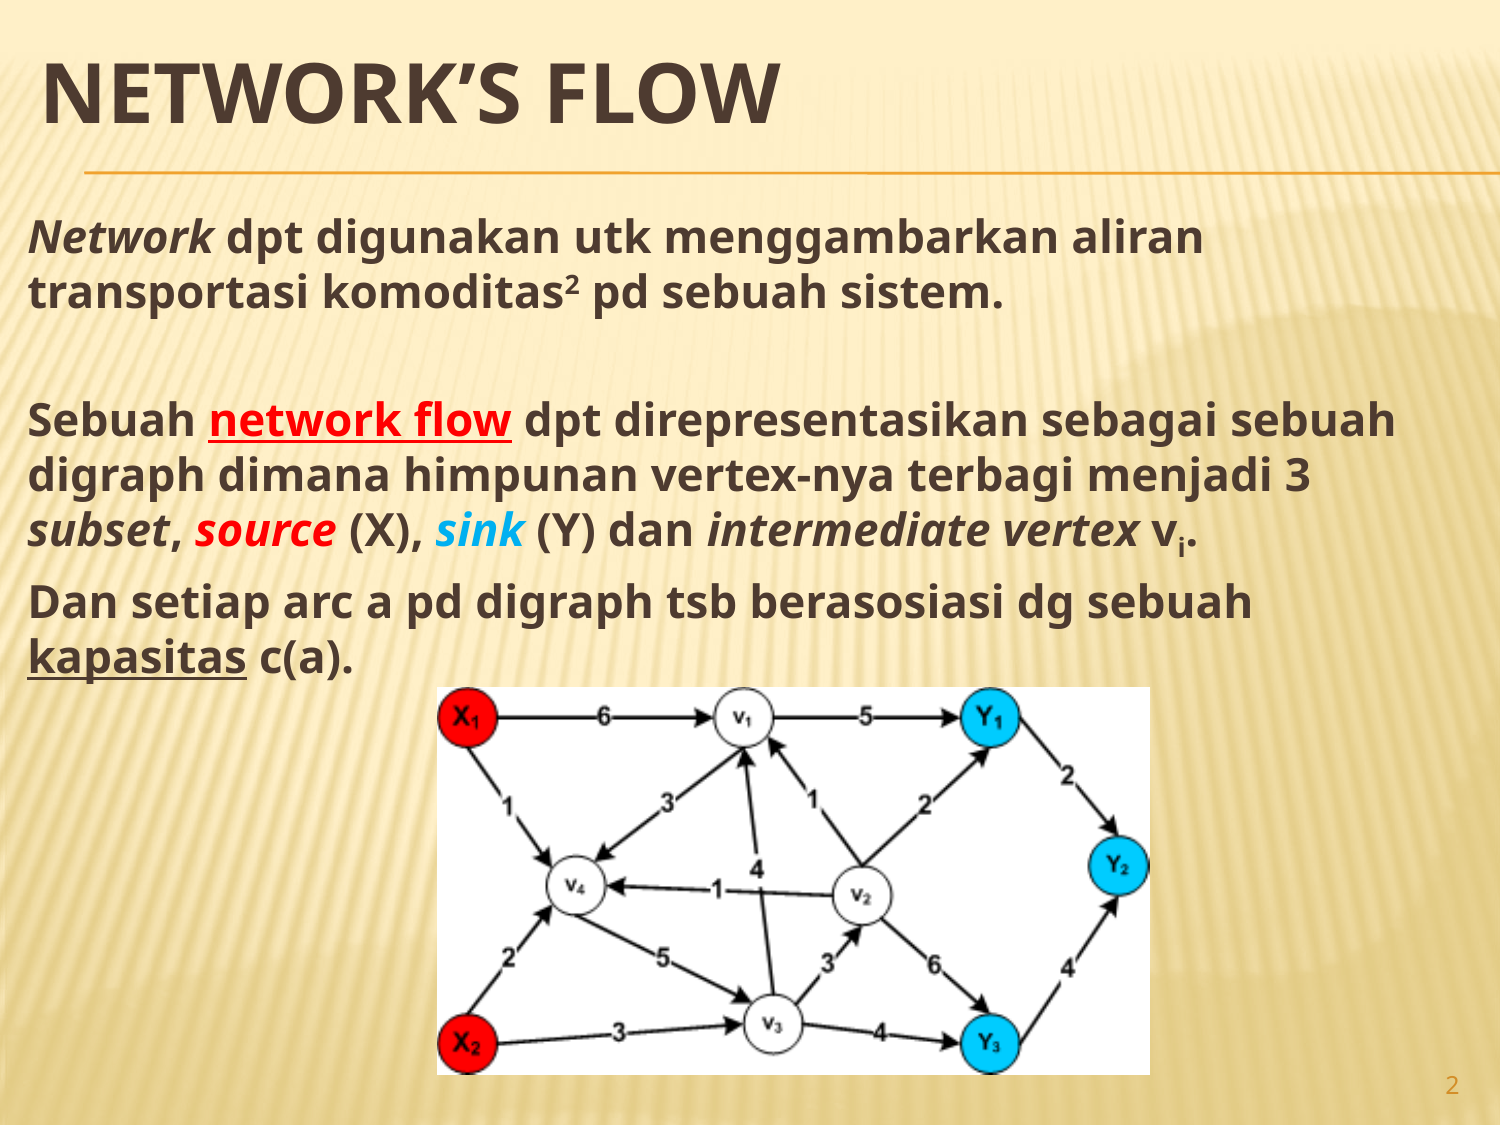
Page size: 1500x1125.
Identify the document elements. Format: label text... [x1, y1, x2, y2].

title Network’s flow [24, 24, 1375, 155]
slide_number 2 [1350, 1061, 1475, 1103]
text_box Network dpt digunakan utk menggambarkan aliran transportasi komoditas2 pd sebuah sistem. Sebuah network flow dpt direpresentasikan sebagai sebuah digraph dimana himpunan vertex-nya terbagi menjadi 3 subset, source (X), sink (Y) dan intermediate vertex vi. Dan setiap arc a pd digraph tsb berasosiasi dg sebuah kapasitas c(a). [12, 200, 1475, 700]
picture [437, 687, 1151, 1075]
